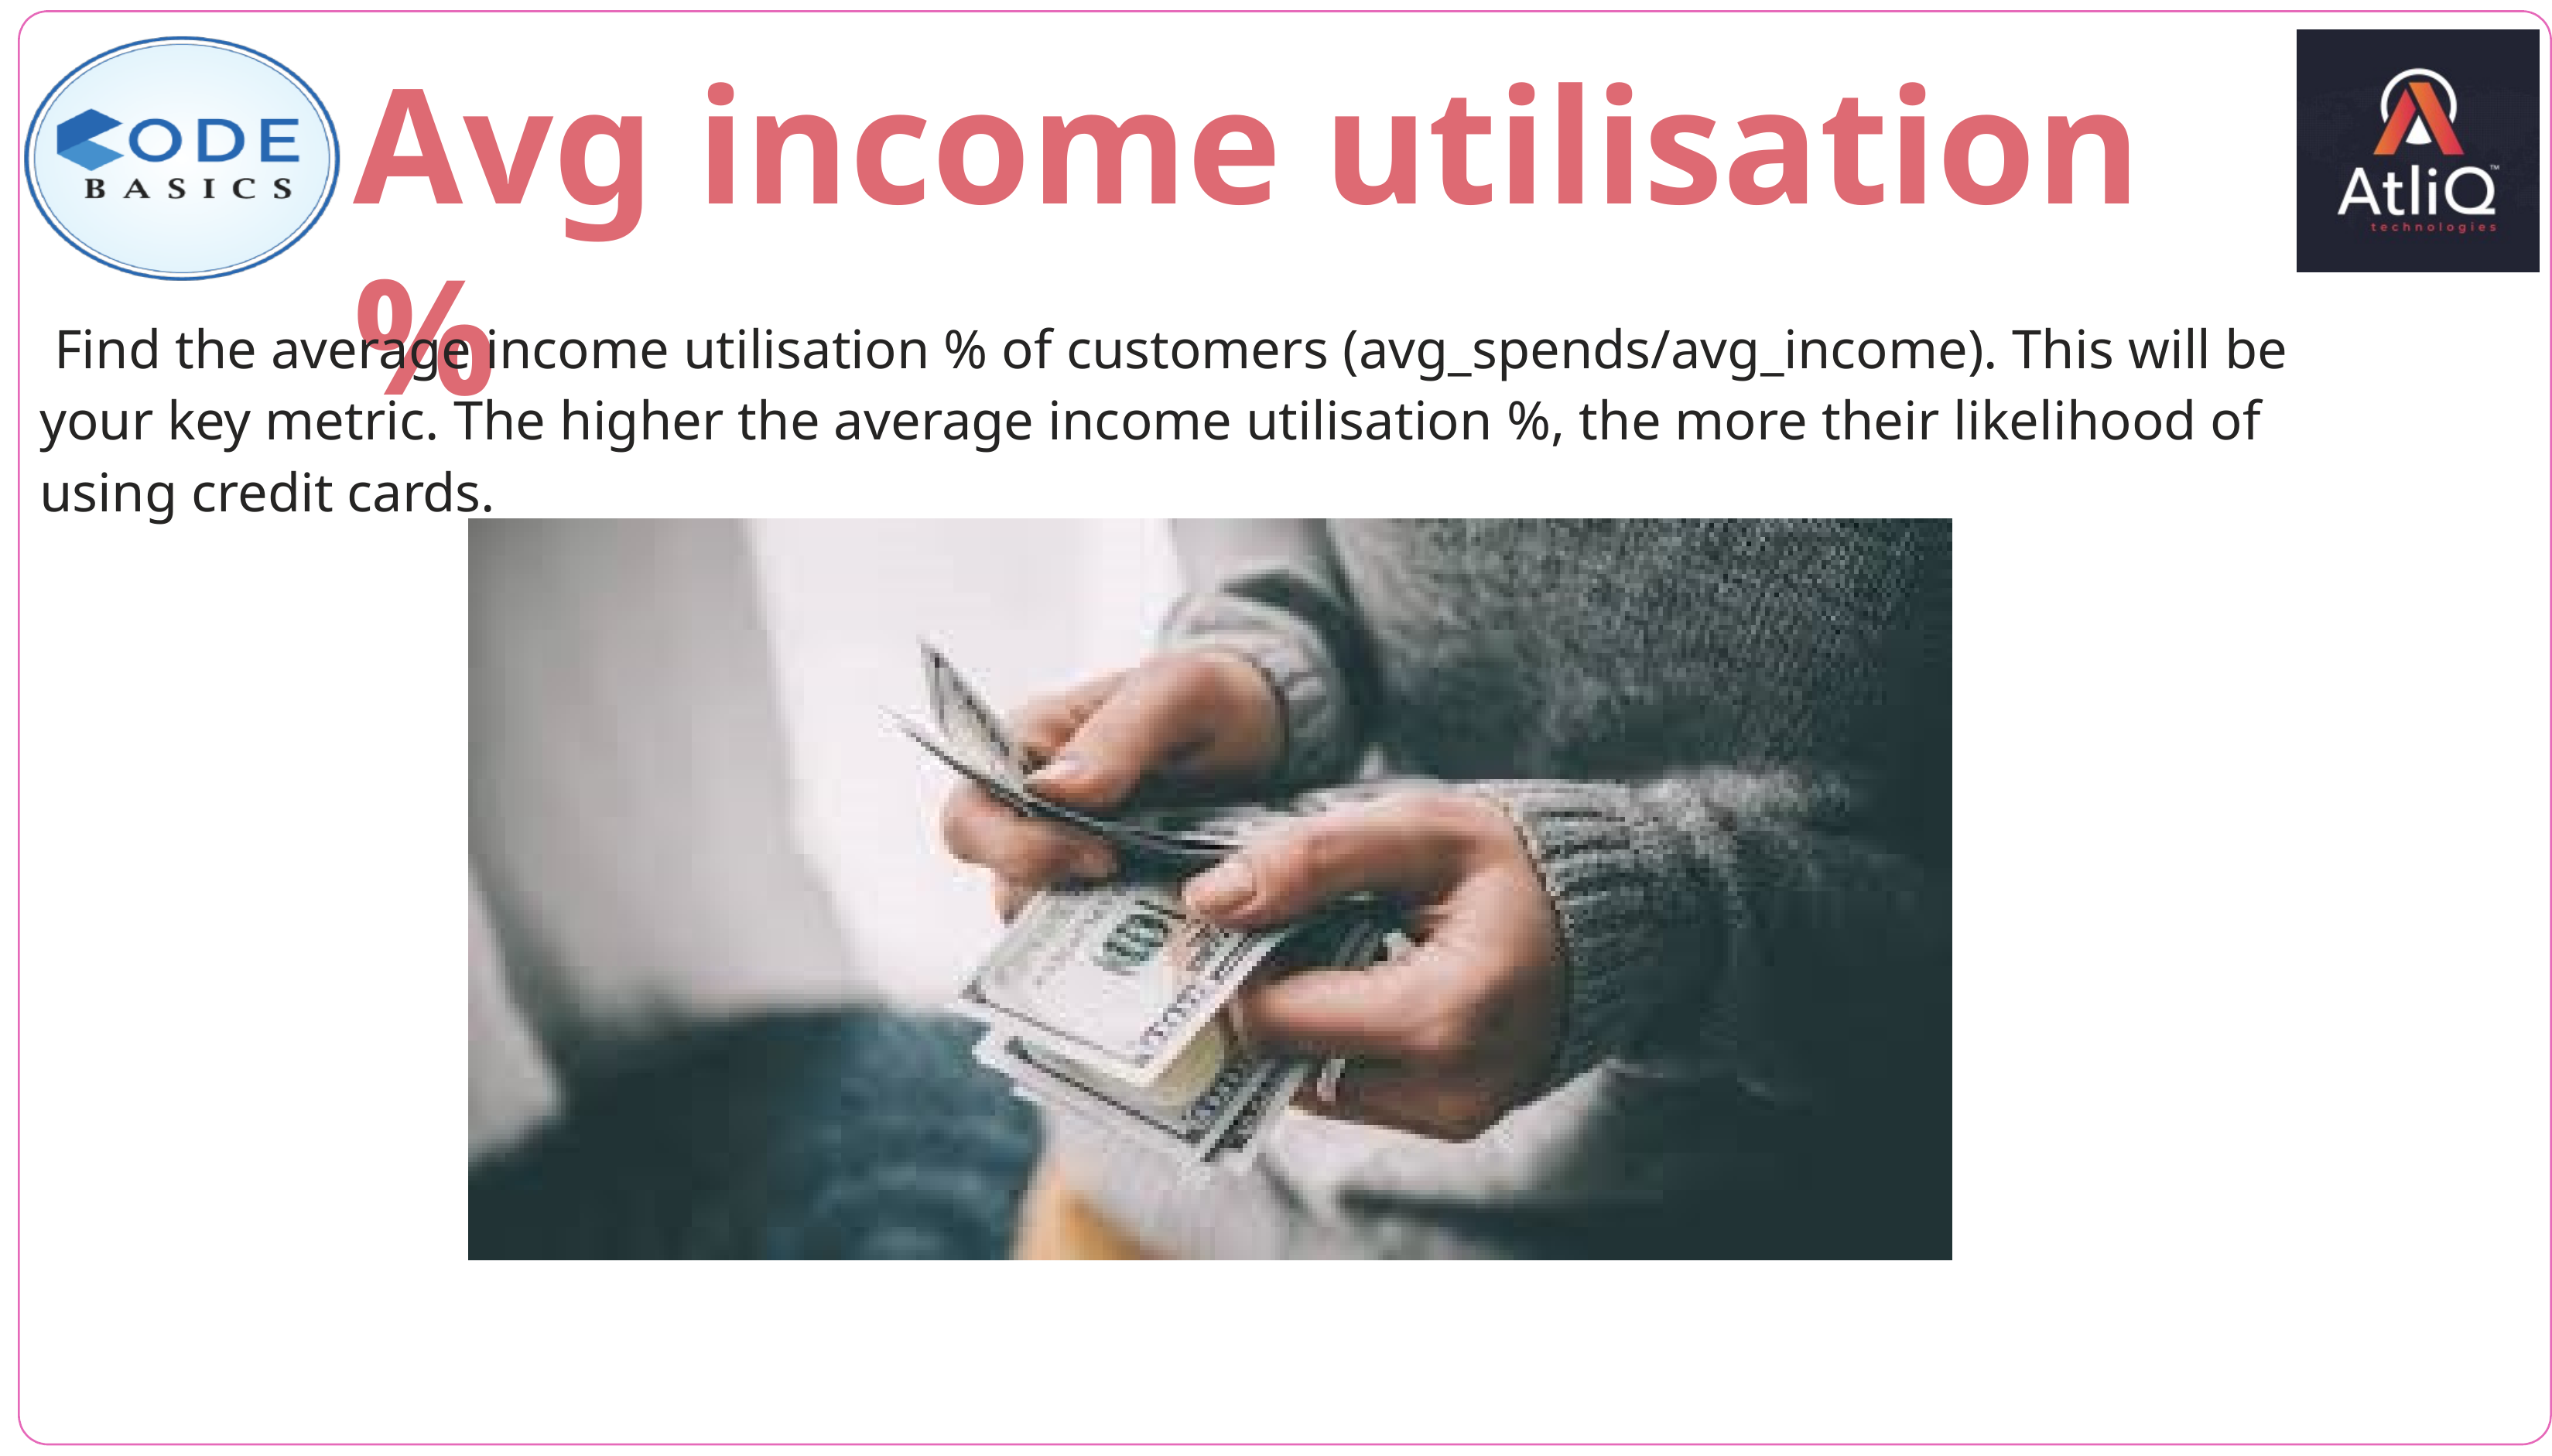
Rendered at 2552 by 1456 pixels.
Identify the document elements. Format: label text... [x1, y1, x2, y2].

text_box Find the average income utilisation % of customers (avg_spends/avg_income). This will be your key metric. The higher the average income utilisation %, the more their likelihood of using credit cards. [38, 306, 2368, 522]
picture [2297, 29, 2540, 272]
picture [12, 27, 352, 290]
text_box [19, 11, 2551, 1444]
picture [468, 518, 1952, 1260]
title Avg income utilisation % [351, 42, 2218, 306]
